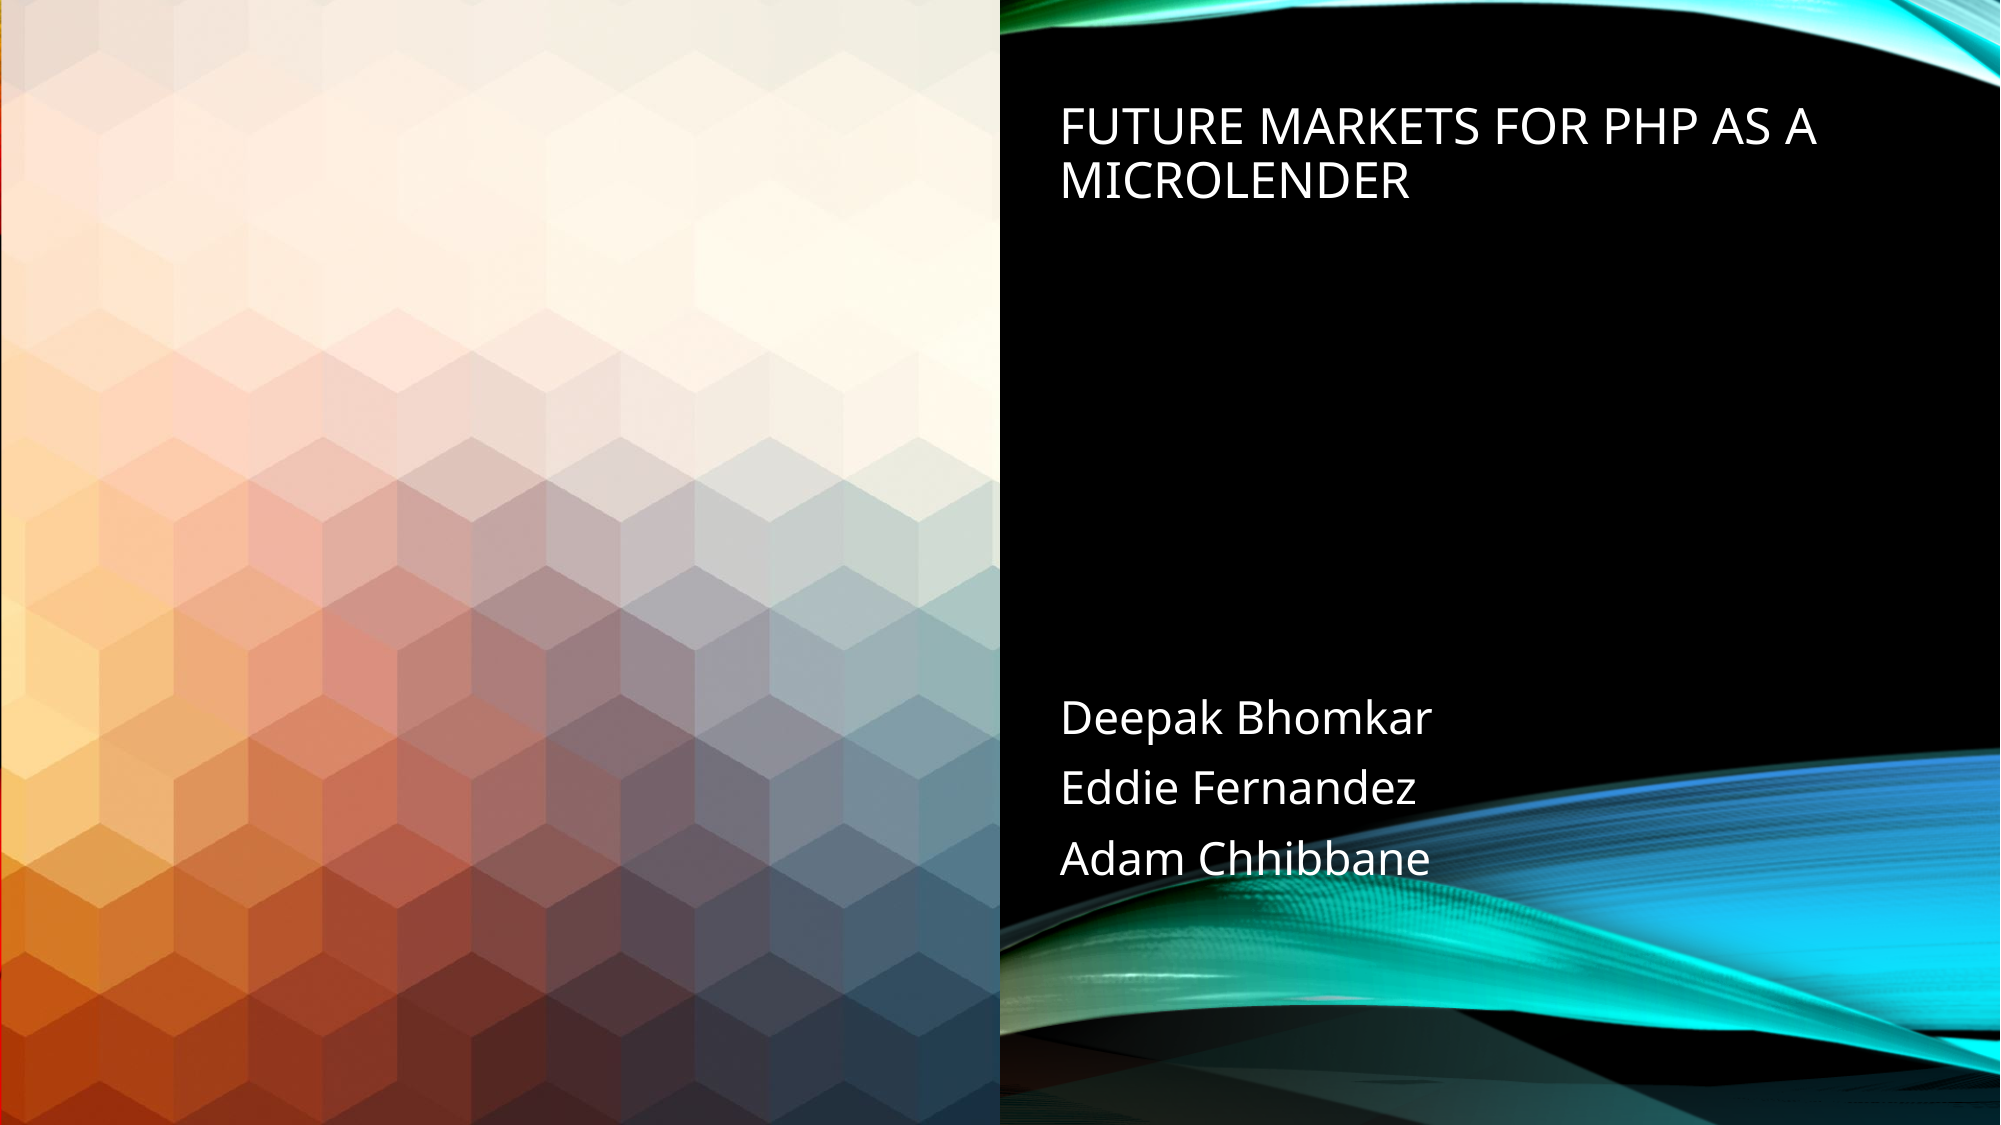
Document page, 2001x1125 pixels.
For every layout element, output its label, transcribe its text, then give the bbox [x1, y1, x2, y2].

title Future Markets for PHP as a Microlender [1045, 93, 1909, 663]
subtitle Deepak Bhomkar Eddie Fernandez Adam Chhibbane [1045, 687, 1909, 1035]
picture [0, 0, 2000, 1125]
